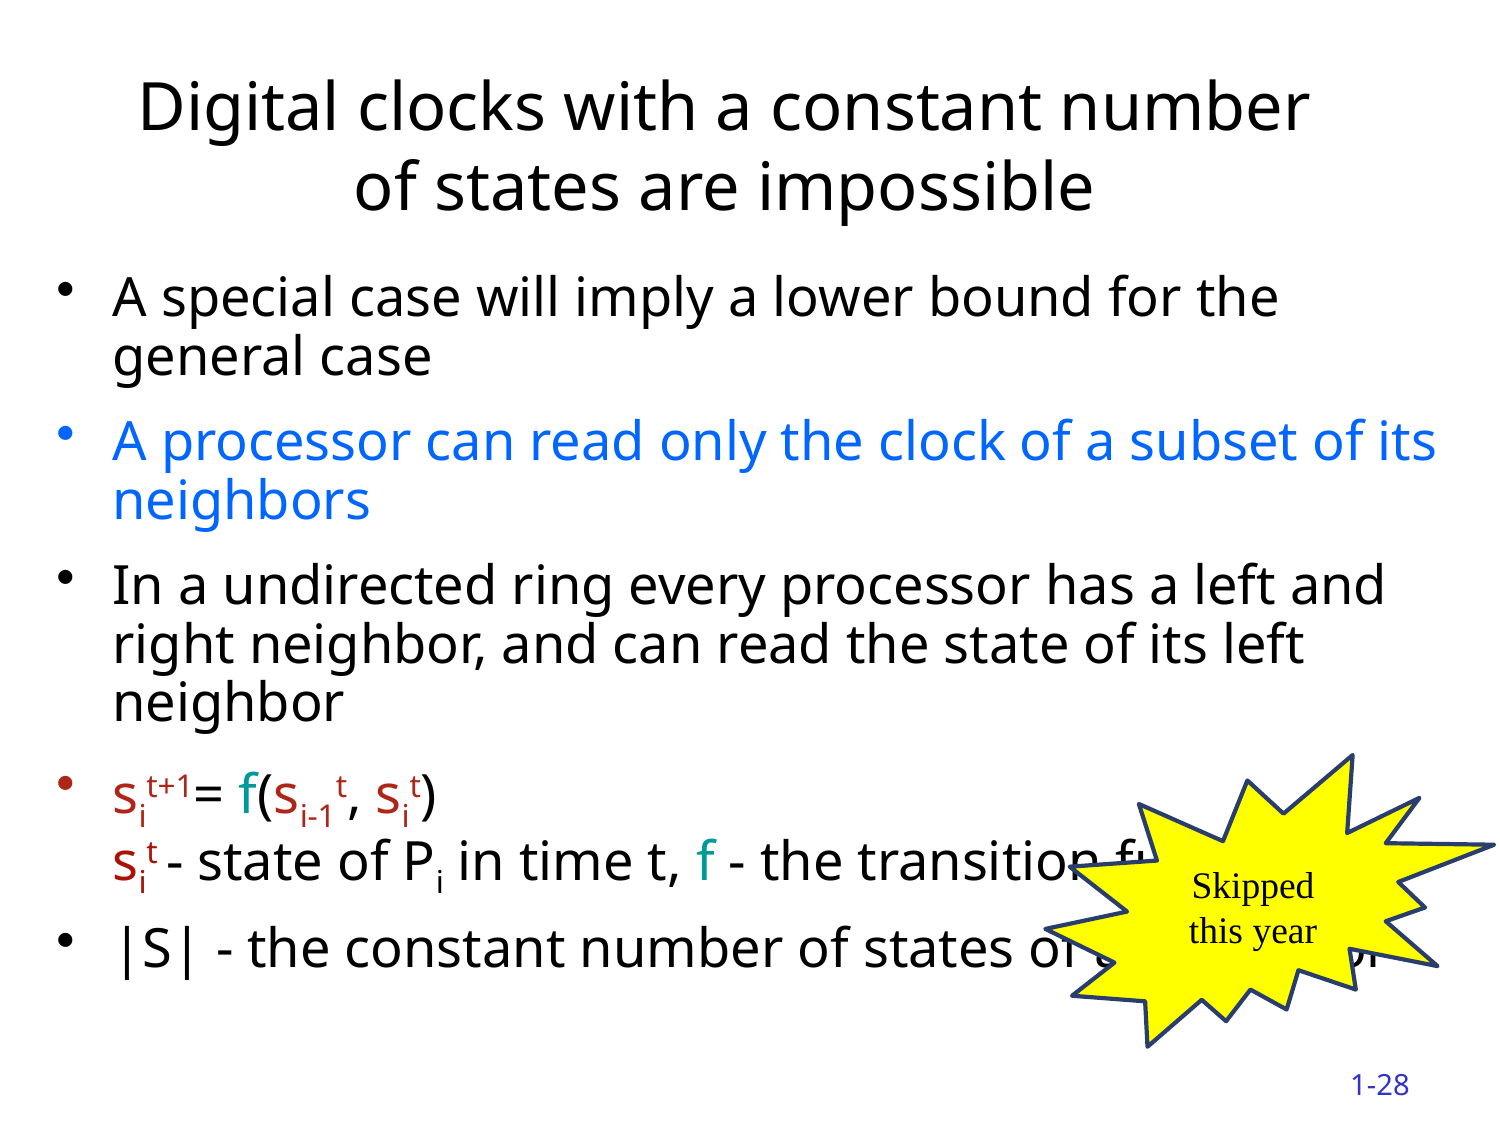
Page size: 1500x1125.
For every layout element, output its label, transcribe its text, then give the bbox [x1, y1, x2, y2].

title Digital clocks with a constant number of states are impossible [87, 50, 1363, 239]
slide_number 1-28 [1074, 1058, 1426, 1125]
text_box Skipped this year [1043, 753, 1497, 1049]
list A special case will imply a lower bound for the general case A processor can read only the clock of a subset of its neighbors In a undirected ring every processor has a left and right neighbor, and can read the state of its left neighbor sit+1= f(si-1t, sit) sit - state of Pi in time t, f - the transition function |S| - the constant number of states of a processor [41, 262, 1459, 1053]
